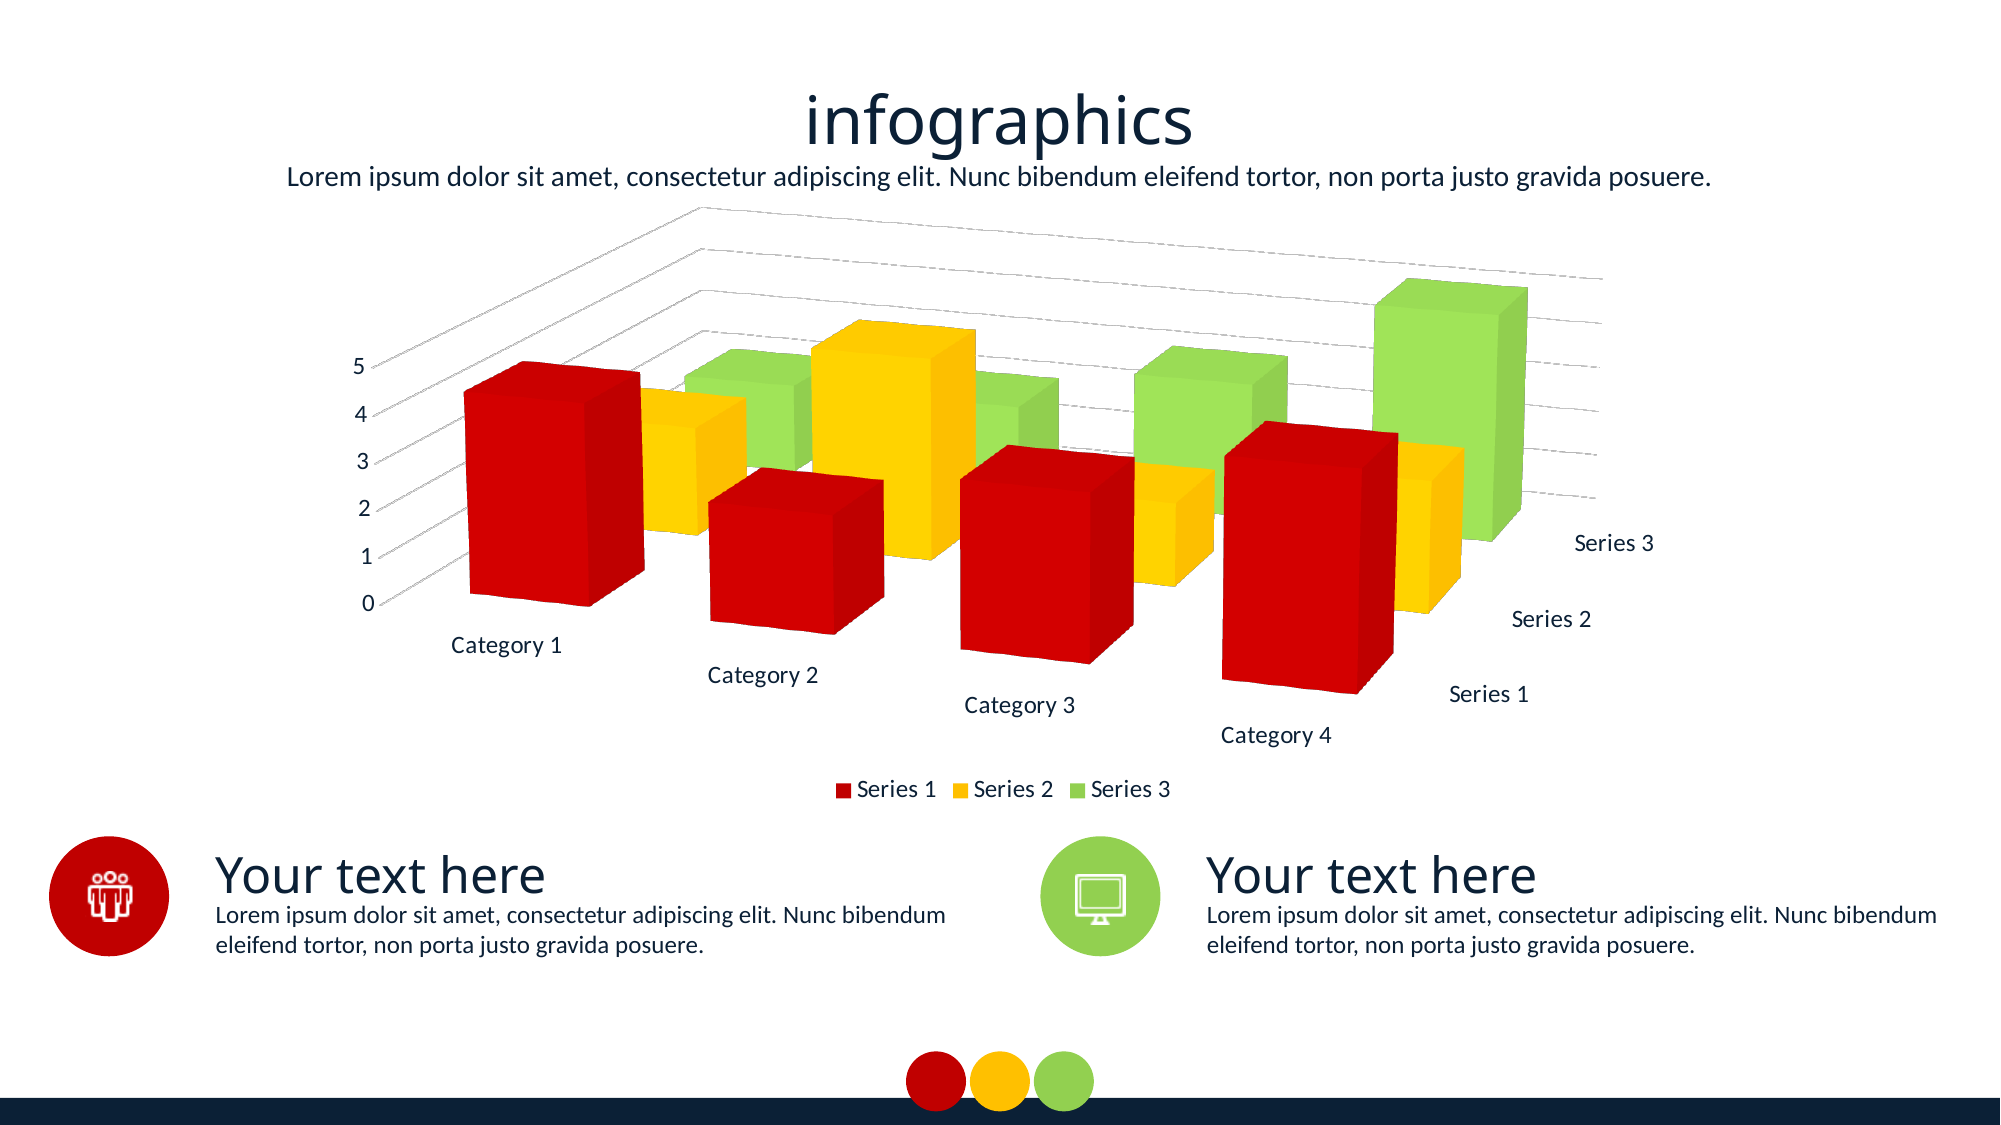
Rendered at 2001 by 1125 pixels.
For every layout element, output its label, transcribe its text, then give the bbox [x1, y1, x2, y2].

chart [107, 195, 1900, 810]
text_box Your text here [200, 836, 1009, 911]
text_box [48, 835, 171, 958]
picture [1075, 874, 1126, 925]
text_box Your text here [1192, 836, 2000, 911]
text_box [1039, 835, 1162, 958]
picture [85, 871, 136, 922]
text_box Lorem ipsum dolor sit amet, consectetur adipiscing elit. Nunc bibendum eleifend tortor, non porta justo gravida posuere. [200, 911, 1009, 966]
text_box Lorem ipsum dolor sit amet, consectetur adipiscing elit. Nunc bibendum eleifend tortor, non porta justo gravida posuere. [1192, 911, 2000, 966]
text_box Lorem ipsum dolor sit amet, consectetur adipiscing elit. Nunc bibendum eleifend tortor, non porta justo gravida posuere. [0, 166, 2000, 200]
text_box infographics [0, 70, 2000, 166]
